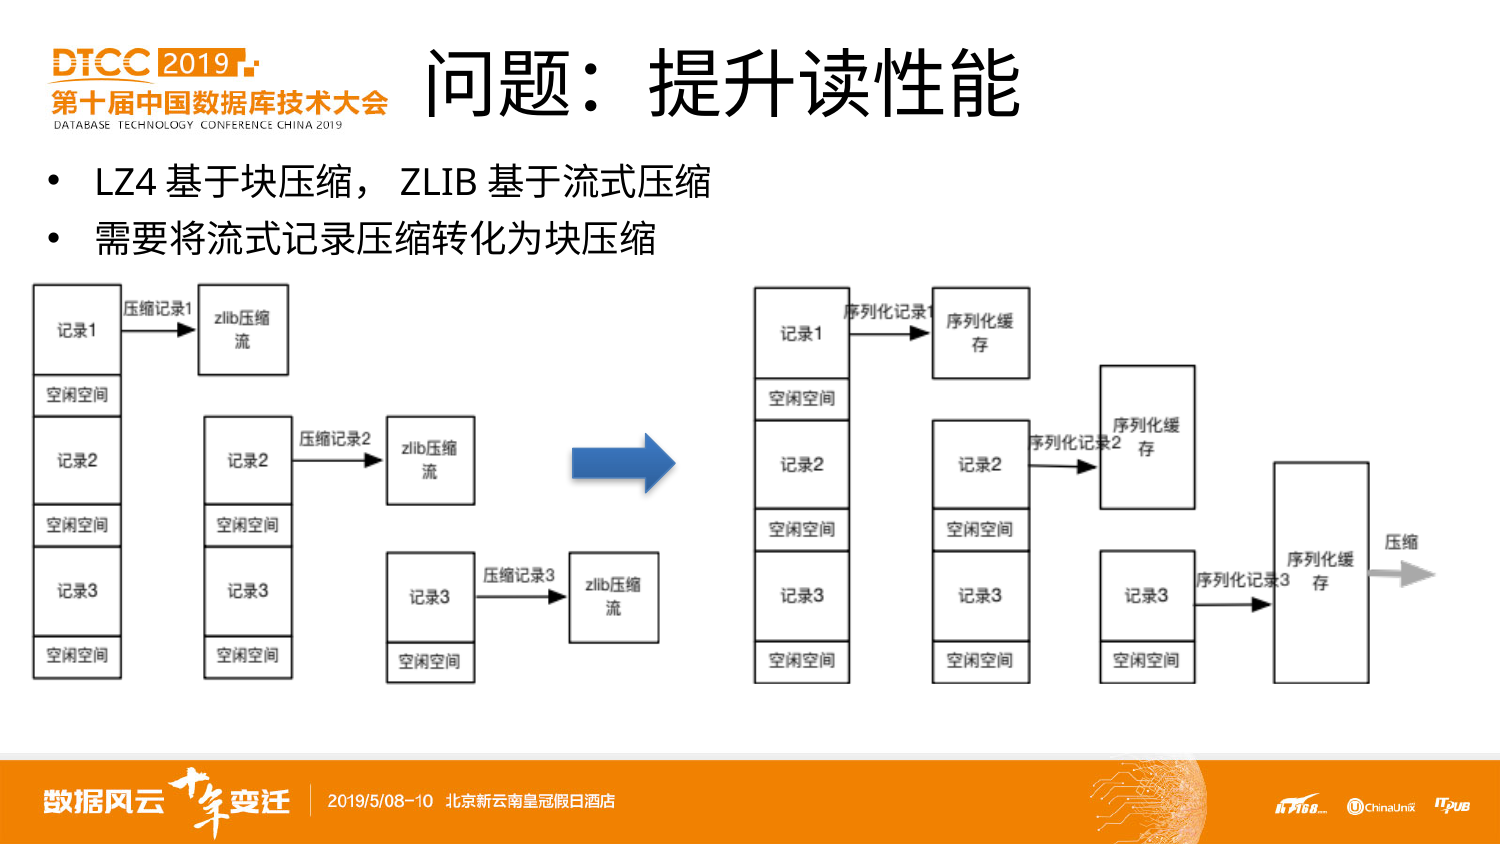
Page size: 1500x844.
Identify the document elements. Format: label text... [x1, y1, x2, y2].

picture [0, 0, 1500, 844]
text_box [903, 469, 1500, 844]
text_box LZ4基于块压缩，ZLIB基于流式压缩 需要将流式记录压缩转化为块压缩 [32, 150, 740, 268]
text_box [664, 451, 676, 476]
title 问题：提升读性能 [269, 8, 1176, 149]
